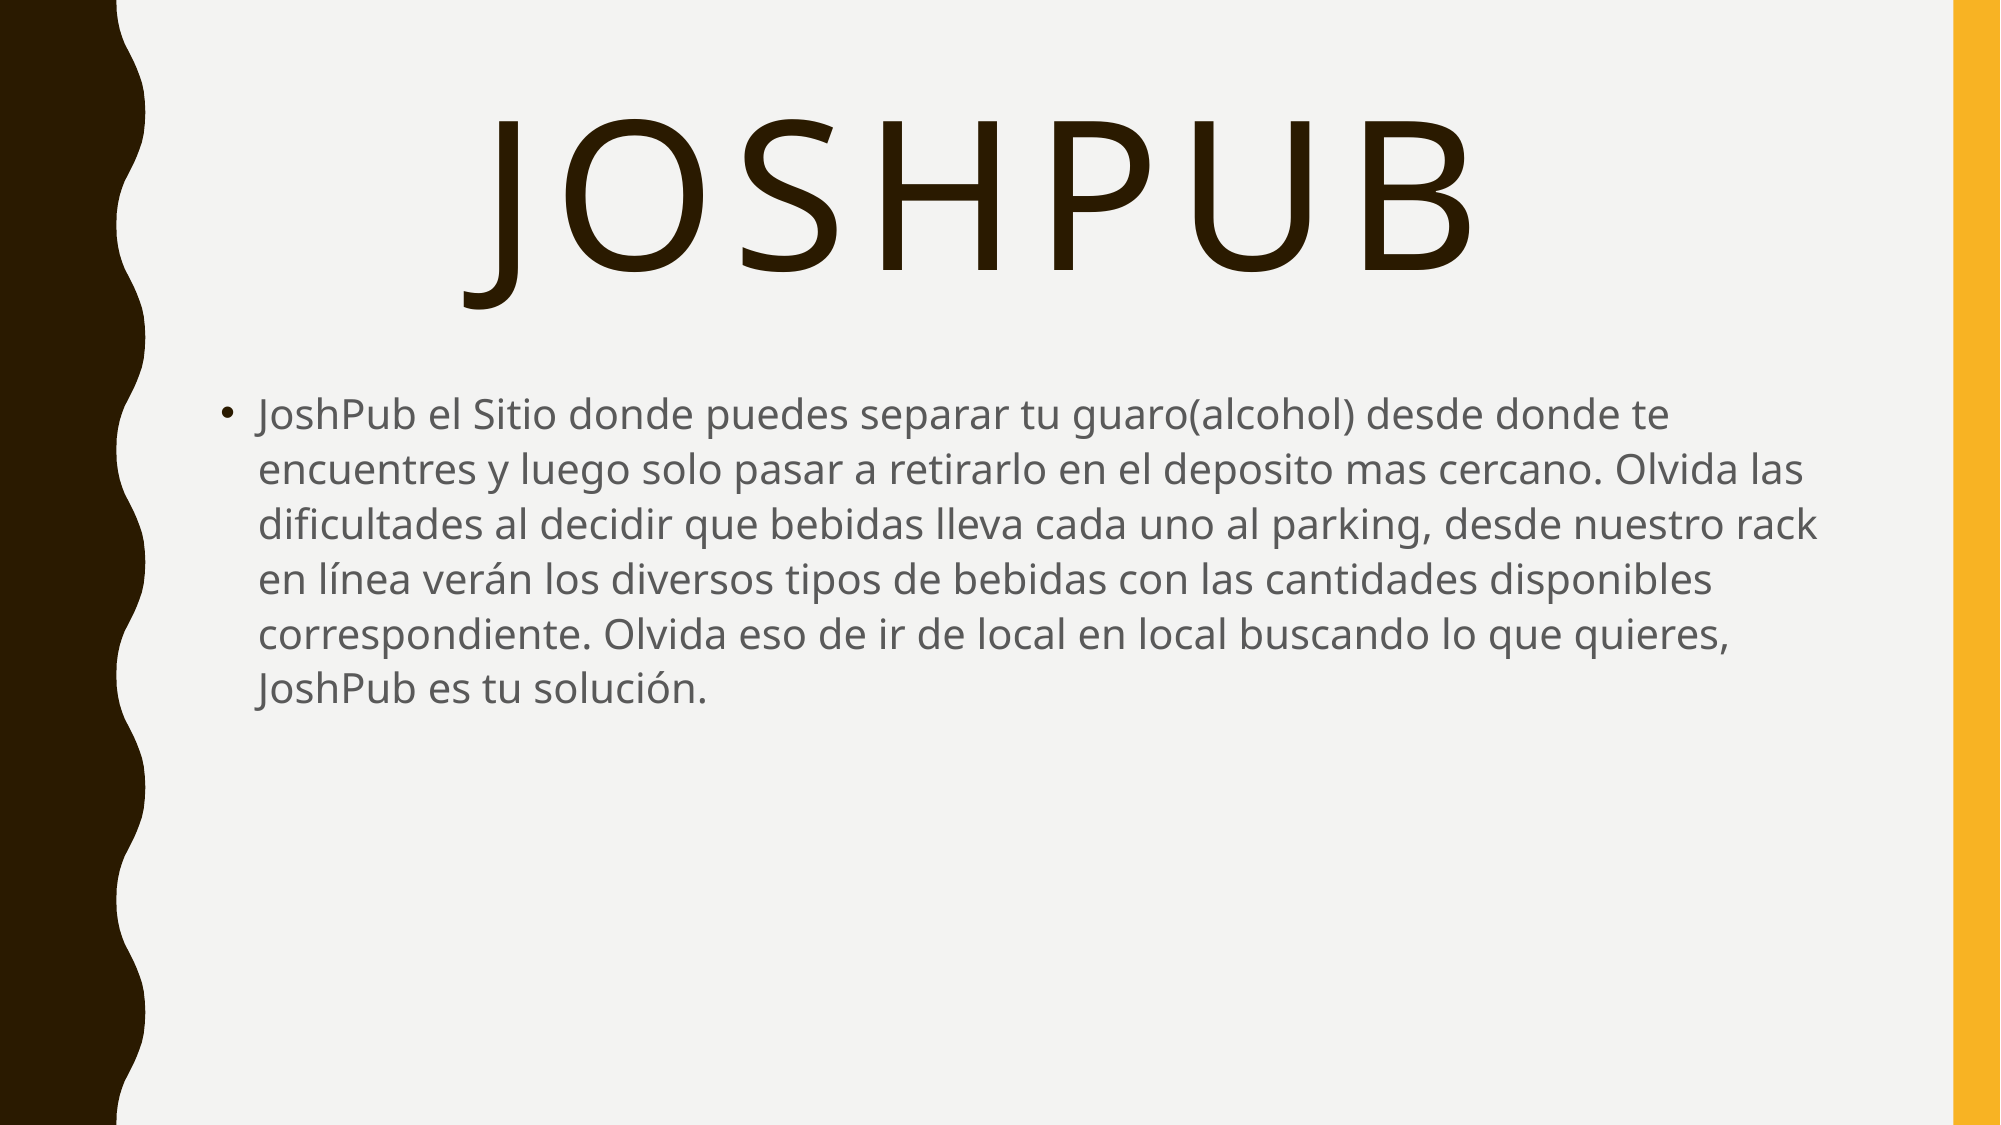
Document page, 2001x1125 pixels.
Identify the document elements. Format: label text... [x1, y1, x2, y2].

list JoshPub el Sitio donde puedes separar tu guaro(alcohol) desde donde te encuentres y luego solo pasar a retirarlo en el deposito mas cercano. Olvida las dificultades al decidir que bebidas lleva cada uno al parking, desde nuestro rack en línea verán los diversos tipos de bebidas con las cantidades disponibles correspondiente. Olvida eso de ir de local en local buscando lo que quieres, JoshPub es tu solución. [205, 375, 1875, 965]
text_box JoshPub [465, 54, 1497, 320]
